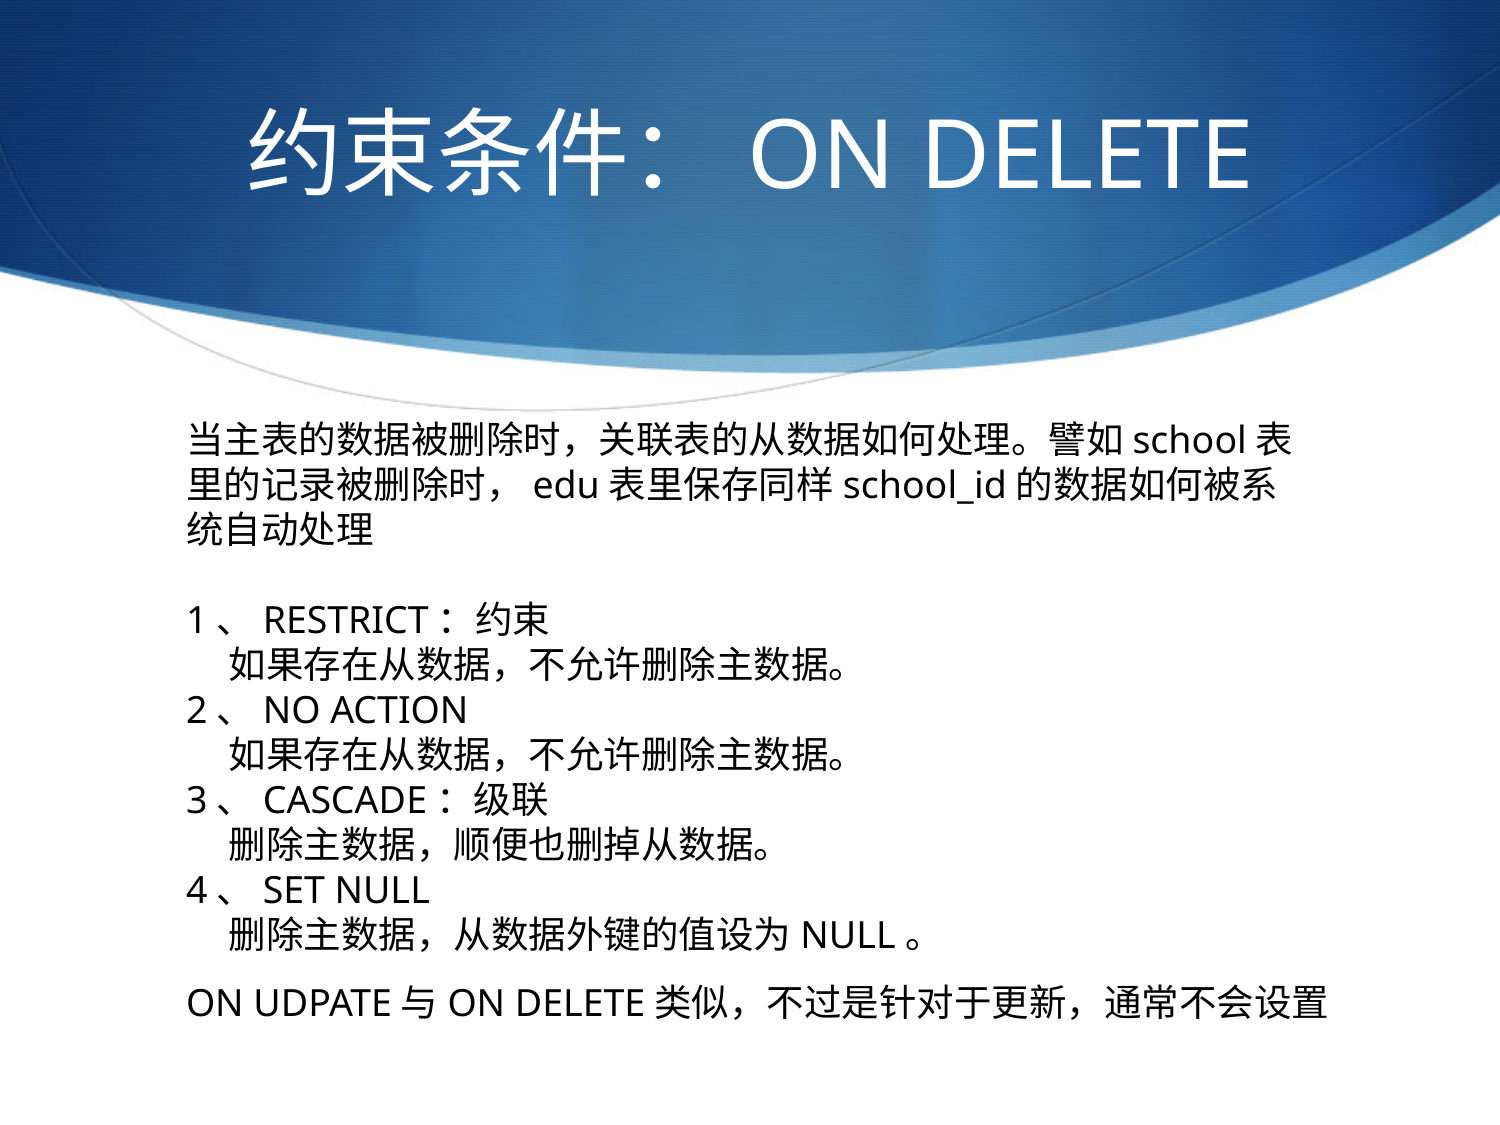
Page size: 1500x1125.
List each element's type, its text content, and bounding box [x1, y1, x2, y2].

text_box ON UDPATE与ON DELETE类似，不过是针对于更新，通常不会设置 [171, 971, 1368, 1031]
text_box 当主表的数据被删除时，关联表的从数据如何处理。譬如school表里的记录被删除时，edu表里保存同样school_id的数据如何被系统自动处理 1、RESTRICT：约束 如果存在从数据，不允许删除主数据。 2、NO ACTION 如果存在从数据，不允许删除主数据。 3、CASCADE：级联 删除主数据，顺便也删掉从数据。 4、SET NULL 删除主数据，从数据外键的值设为NULL。 [171, 408, 1324, 964]
picture [0, 0, 1500, 1125]
title 约束条件：ON DELETE [75, 56, 1425, 245]
